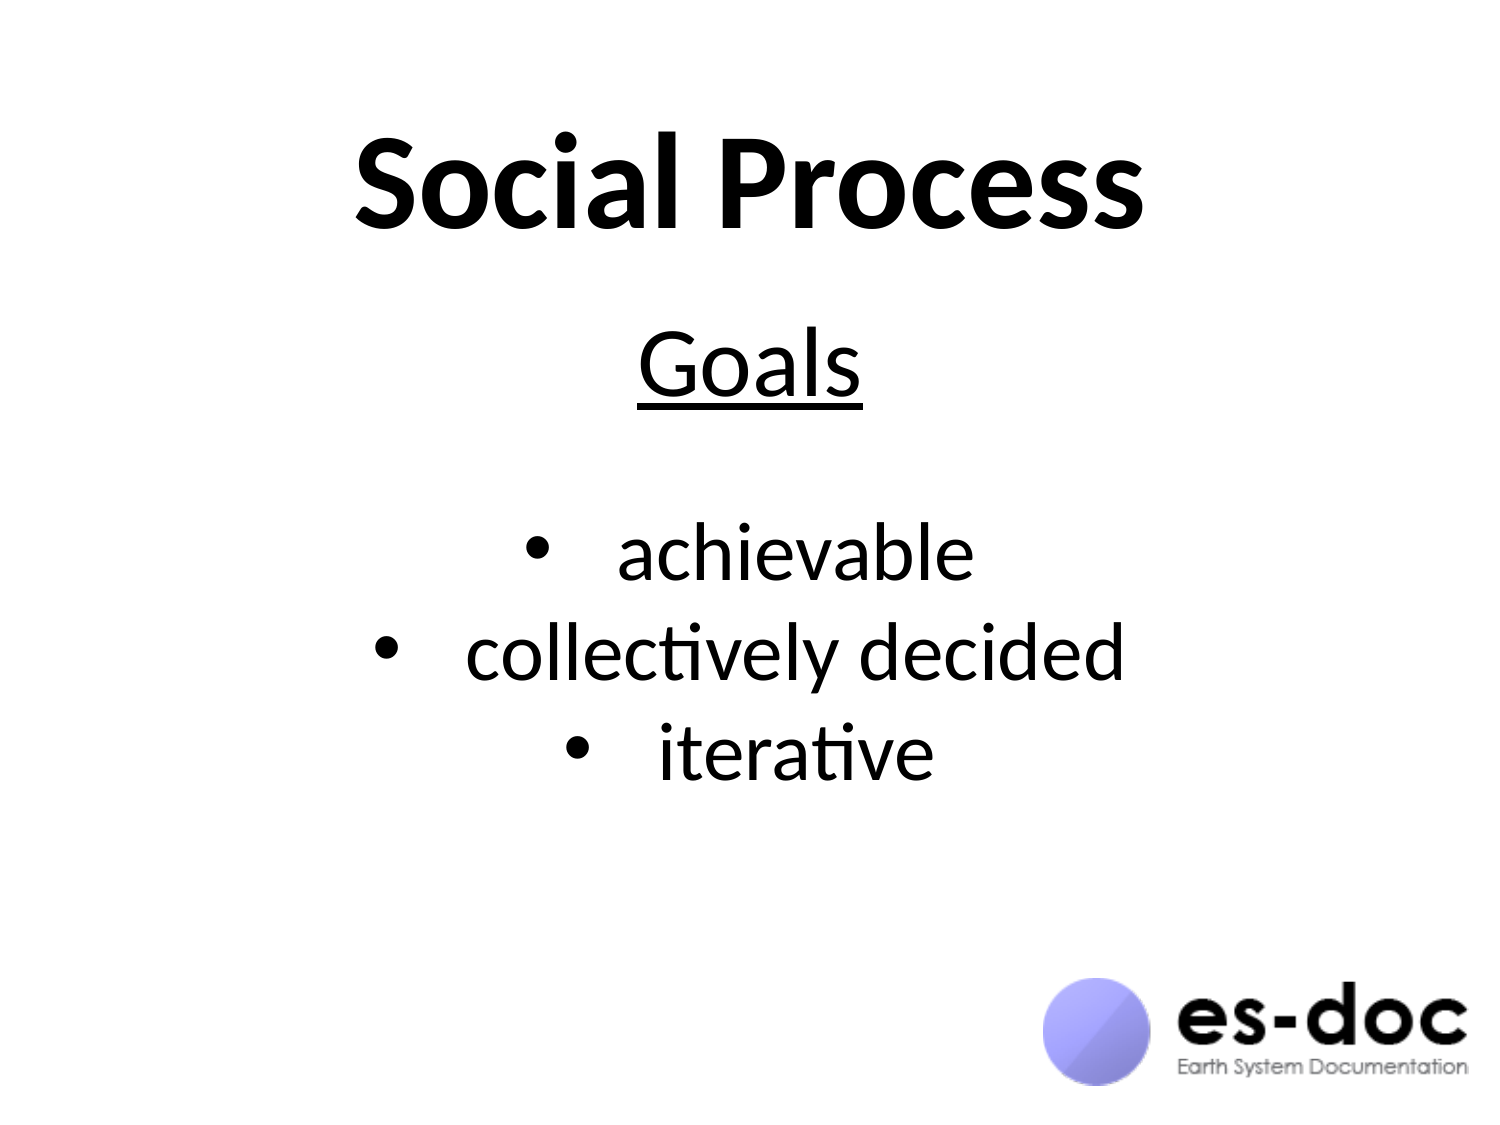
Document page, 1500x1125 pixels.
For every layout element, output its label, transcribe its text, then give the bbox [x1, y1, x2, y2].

picture [1042, 977, 1469, 1086]
title Social Process [75, 80, 1425, 268]
text_box Goals achievable collectively decided iterative [0, 289, 1500, 905]
